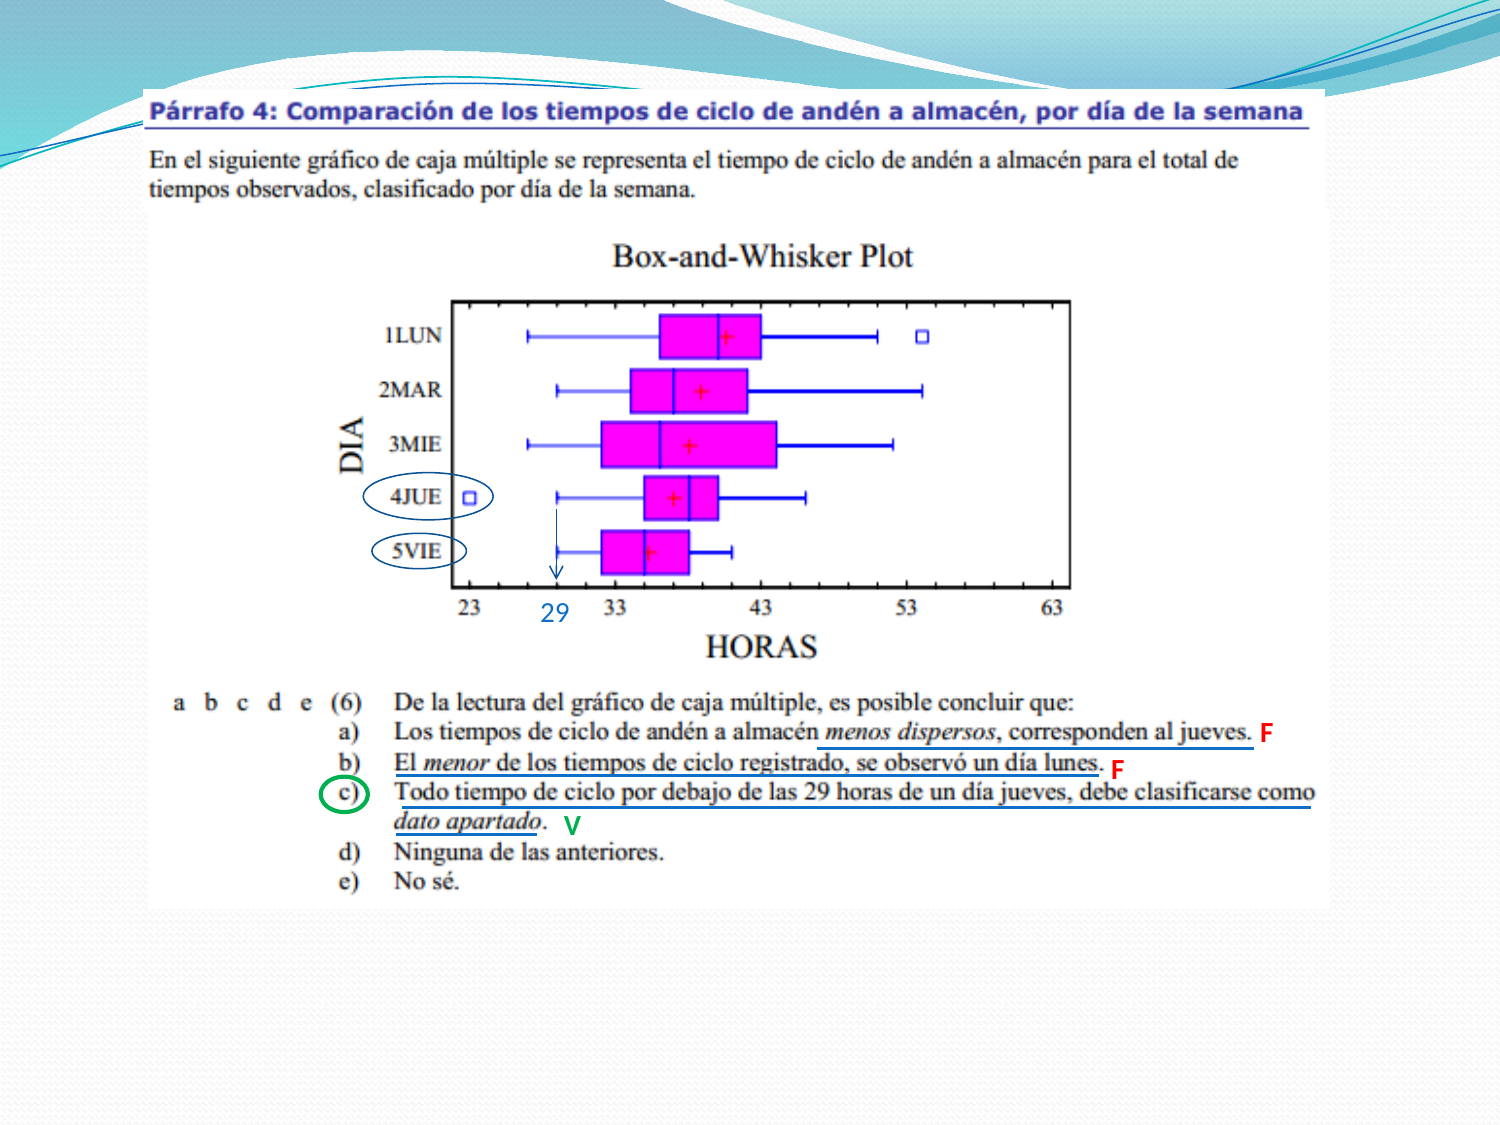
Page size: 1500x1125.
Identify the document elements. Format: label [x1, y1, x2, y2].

picture [142, 89, 1330, 909]
